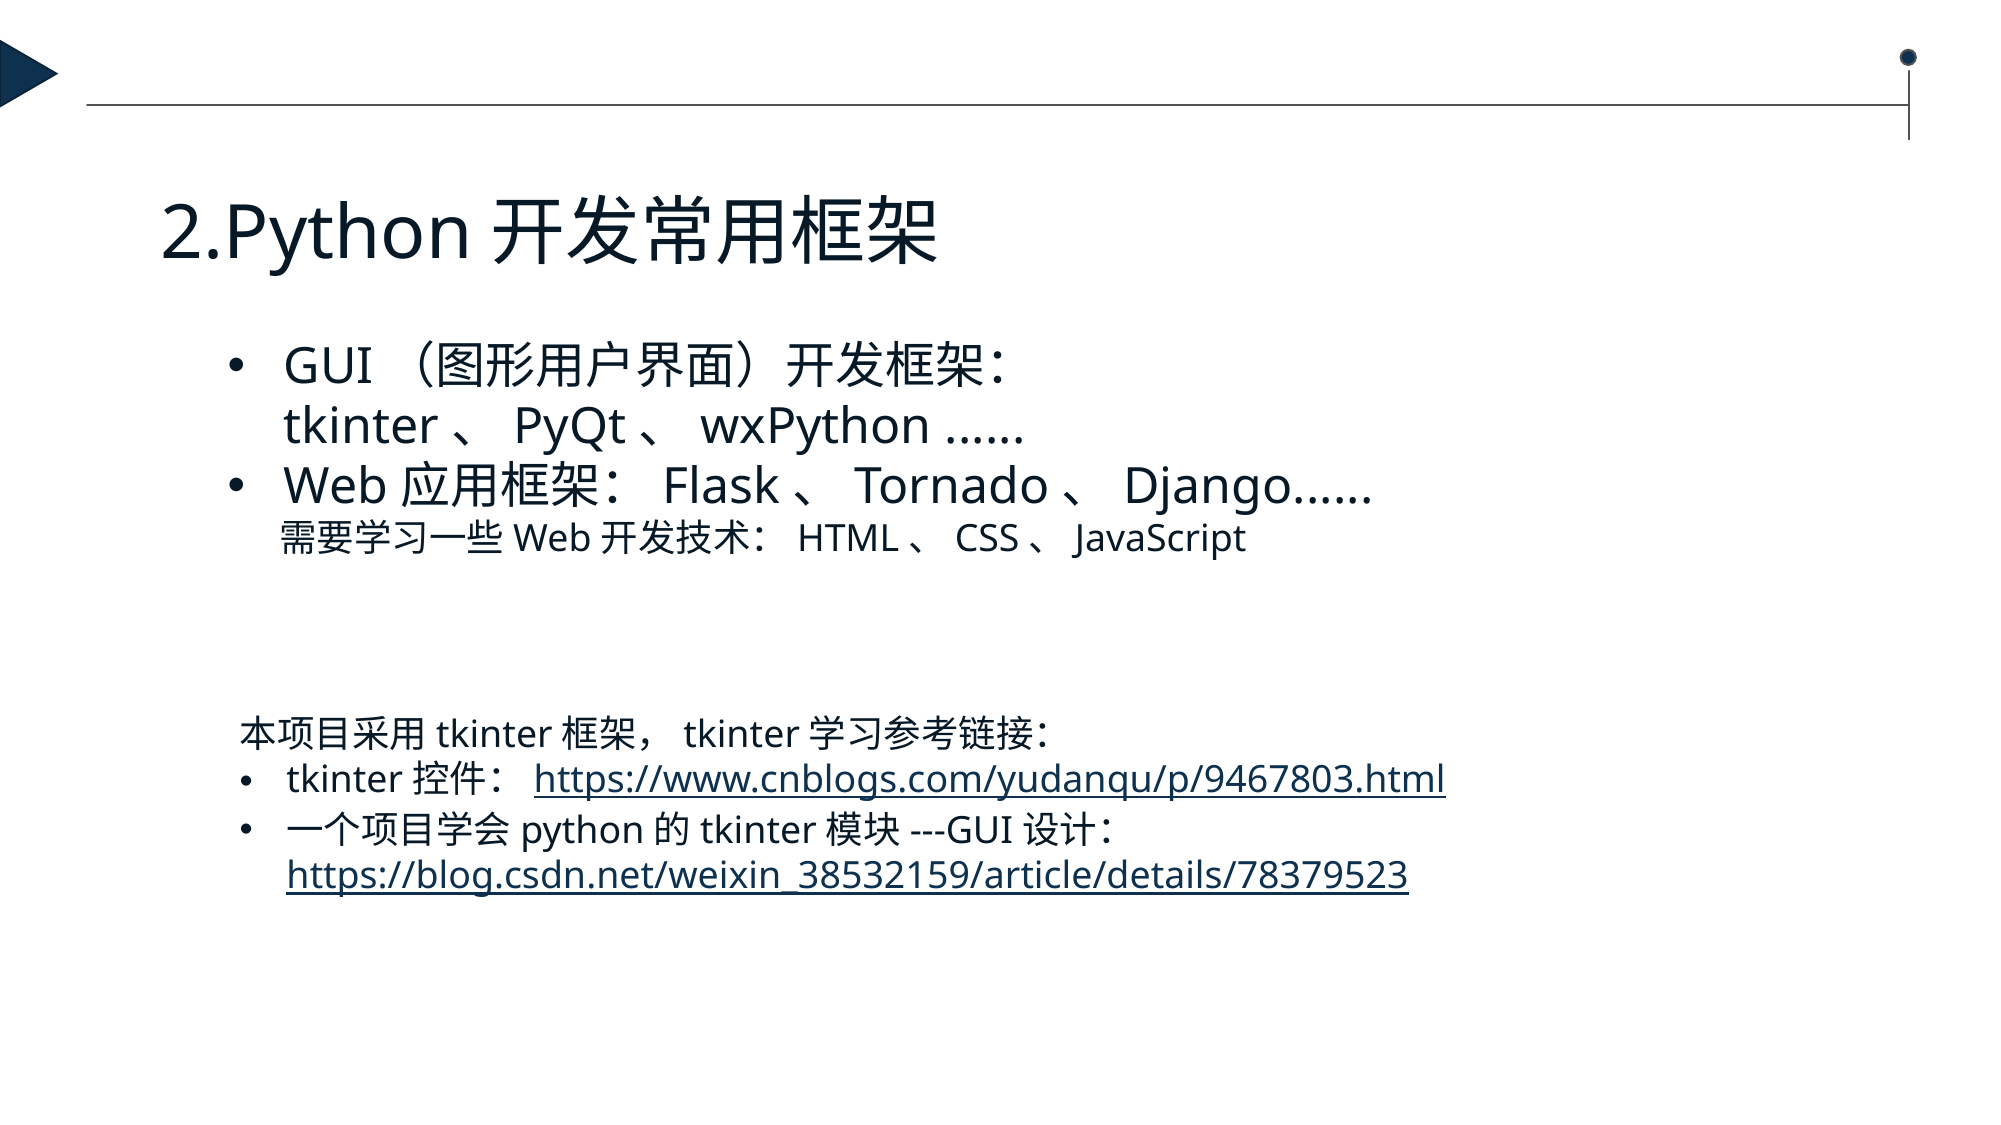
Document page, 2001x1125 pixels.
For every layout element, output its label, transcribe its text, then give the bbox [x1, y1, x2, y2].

text_box [1899, 48, 1917, 67]
text_box 2.Python开发常用框架 [146, 175, 1721, 281]
text_box [0, 39, 59, 108]
text_box Web应用框架：Flask、Tornado、Django...... 需要学习一些Web开发技术：HTML、CSS、JavaScript [212, 446, 1788, 567]
text_box GUI（图形用户界面）开发框架：tkinter、PyQt、wxPython ...... [212, 326, 1788, 446]
text_box 本项目采用tkinter框架，tkinter学习参考链接： tkinter控件：https://www.cnblogs.com/yudanqu/p/9467803.html 一个项目学会python的tkinter模块---GUI设计：https://blog.csdn.net/weixin_38532159/article/details/78379523 [224, 702, 1981, 910]
